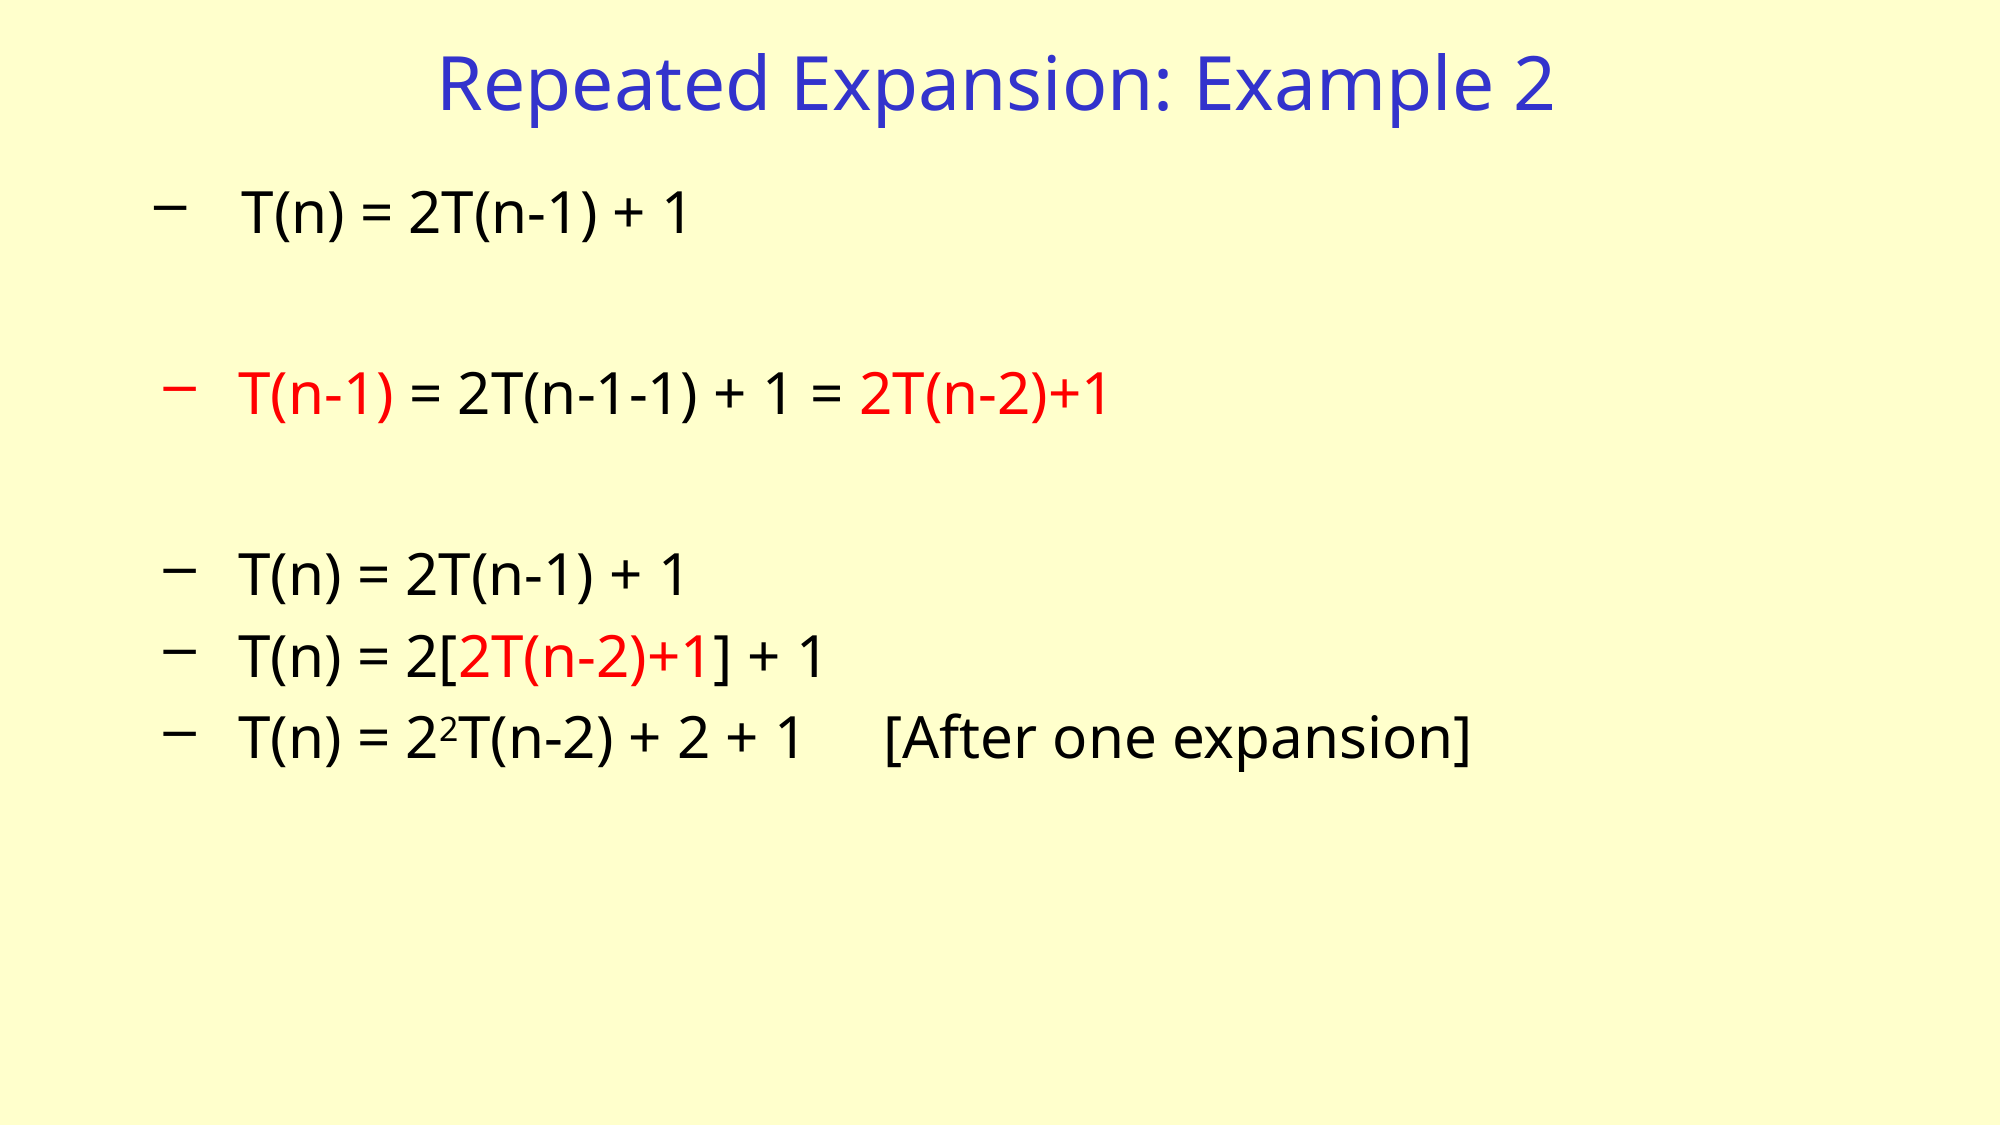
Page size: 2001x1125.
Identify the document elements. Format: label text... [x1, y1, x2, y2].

title Repeated Expansion: Example 2 [317, 23, 1678, 138]
list T(n) = 2T(n-1) + 1 T(n-1) = 2T(n-1-1) + 1 = 2T(n-2)+1 T(n) = 2T(n-1) + 1 T(n) = 2[2T(n-2)+1] + 1 T(n) = 22T(n-2) + 2 + 1 [After one expansion] [73, 167, 1922, 1044]
